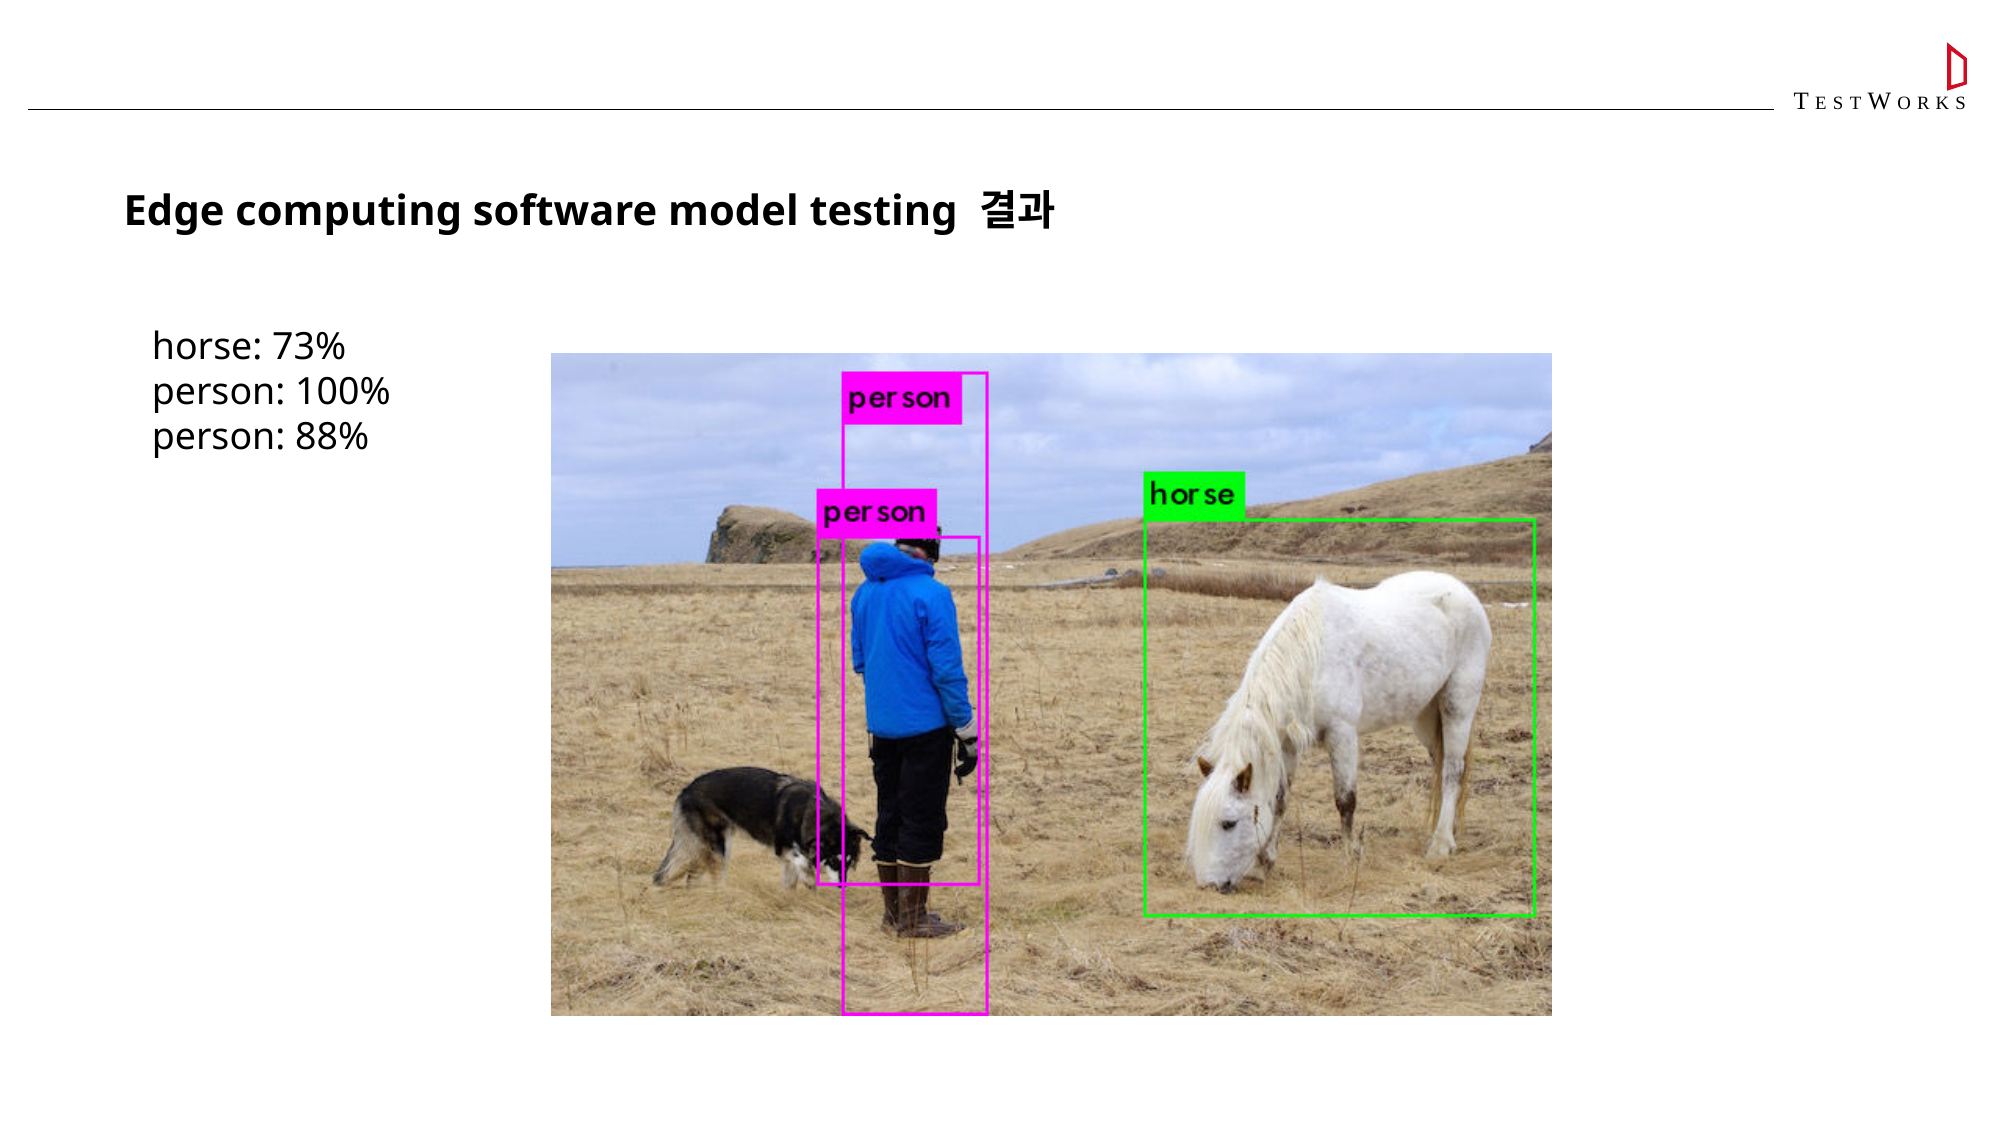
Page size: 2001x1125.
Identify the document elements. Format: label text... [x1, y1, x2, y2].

text_box TESTWORKS [1793, 84, 1978, 115]
title Edge computing software model testing 결과 [108, 157, 1166, 267]
picture [1947, 42, 1967, 91]
text_box horse: 73% person: 100% person: 88% [137, 314, 1137, 465]
picture [551, 352, 1552, 1016]
